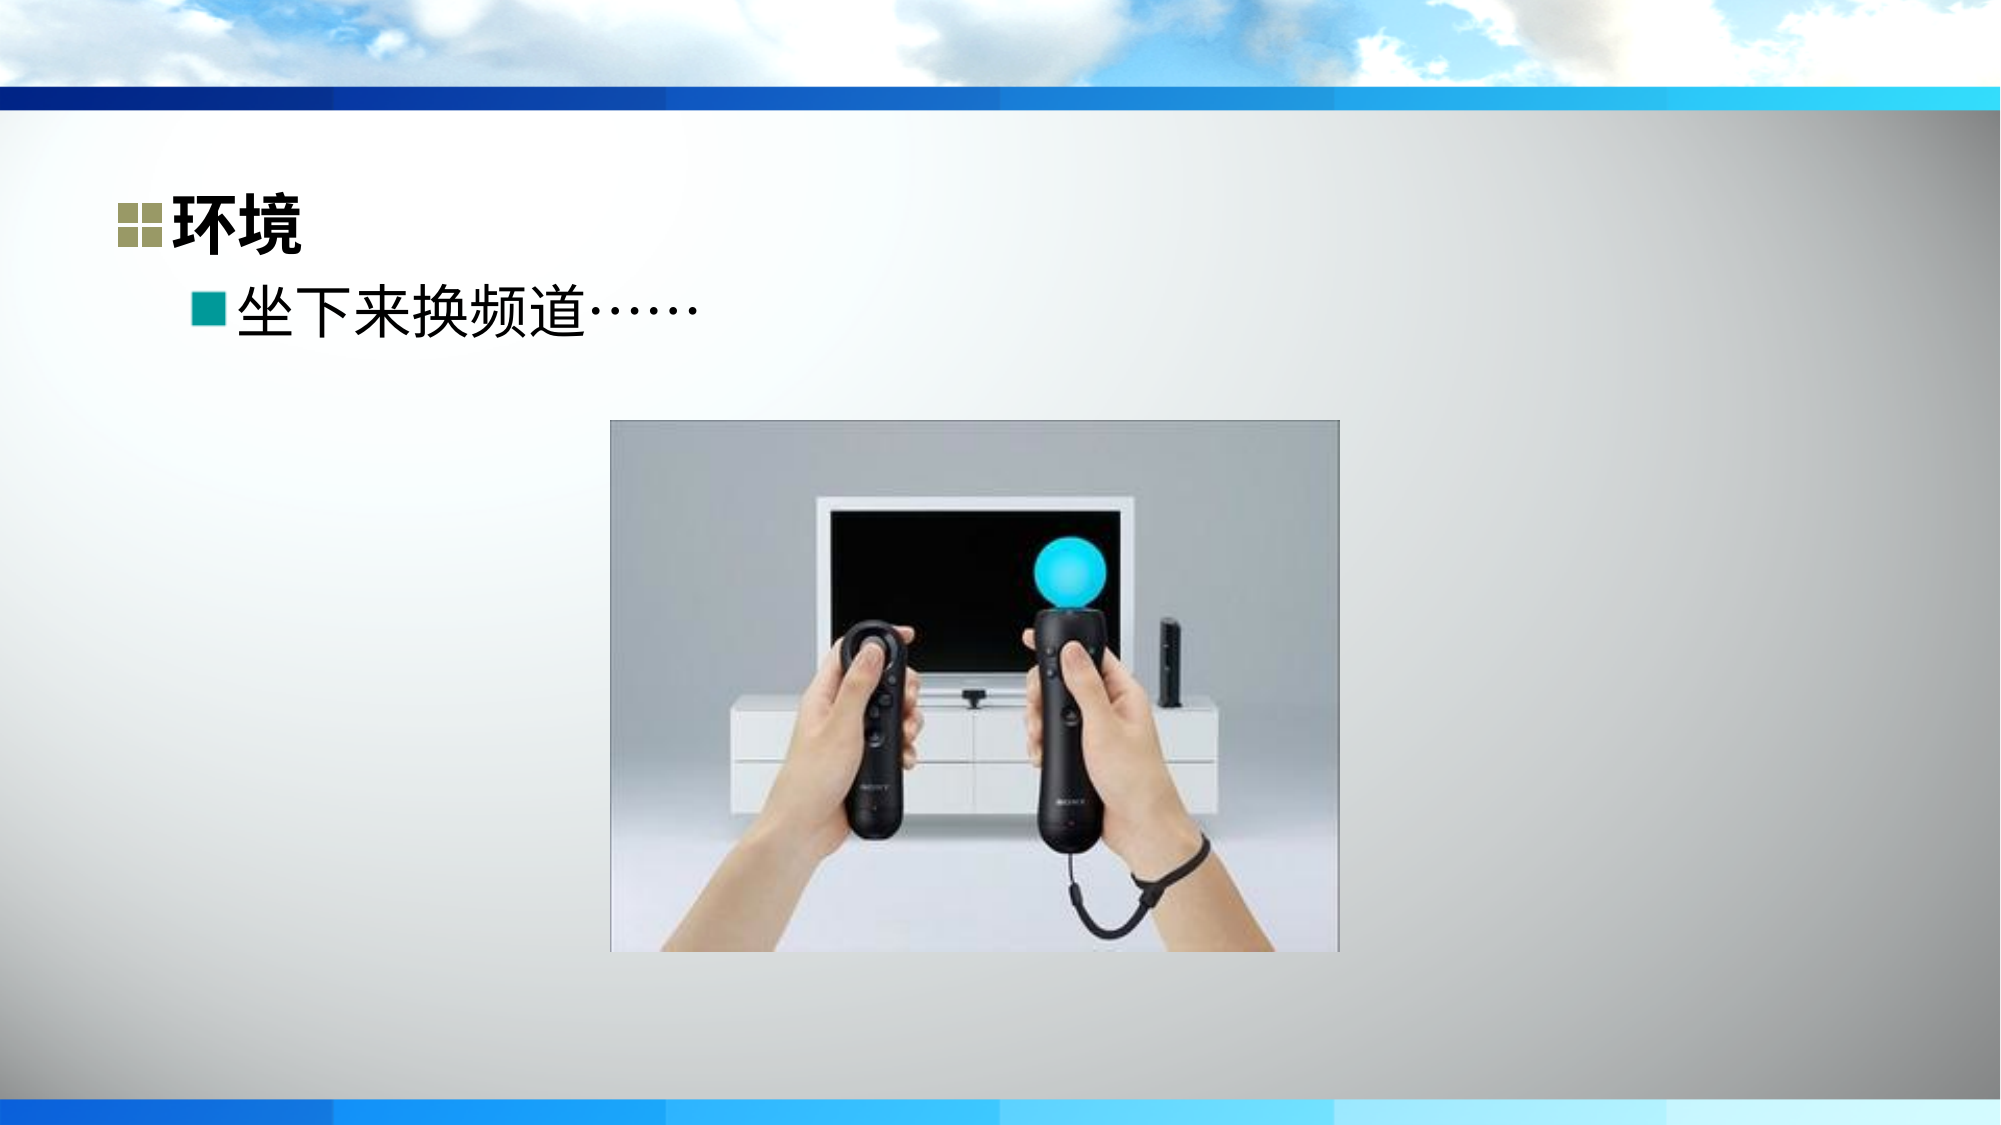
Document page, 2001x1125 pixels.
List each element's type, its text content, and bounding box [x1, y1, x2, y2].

list 环境 坐下来换频道…… [99, 175, 1891, 1055]
picture [0, 0, 2001, 1125]
